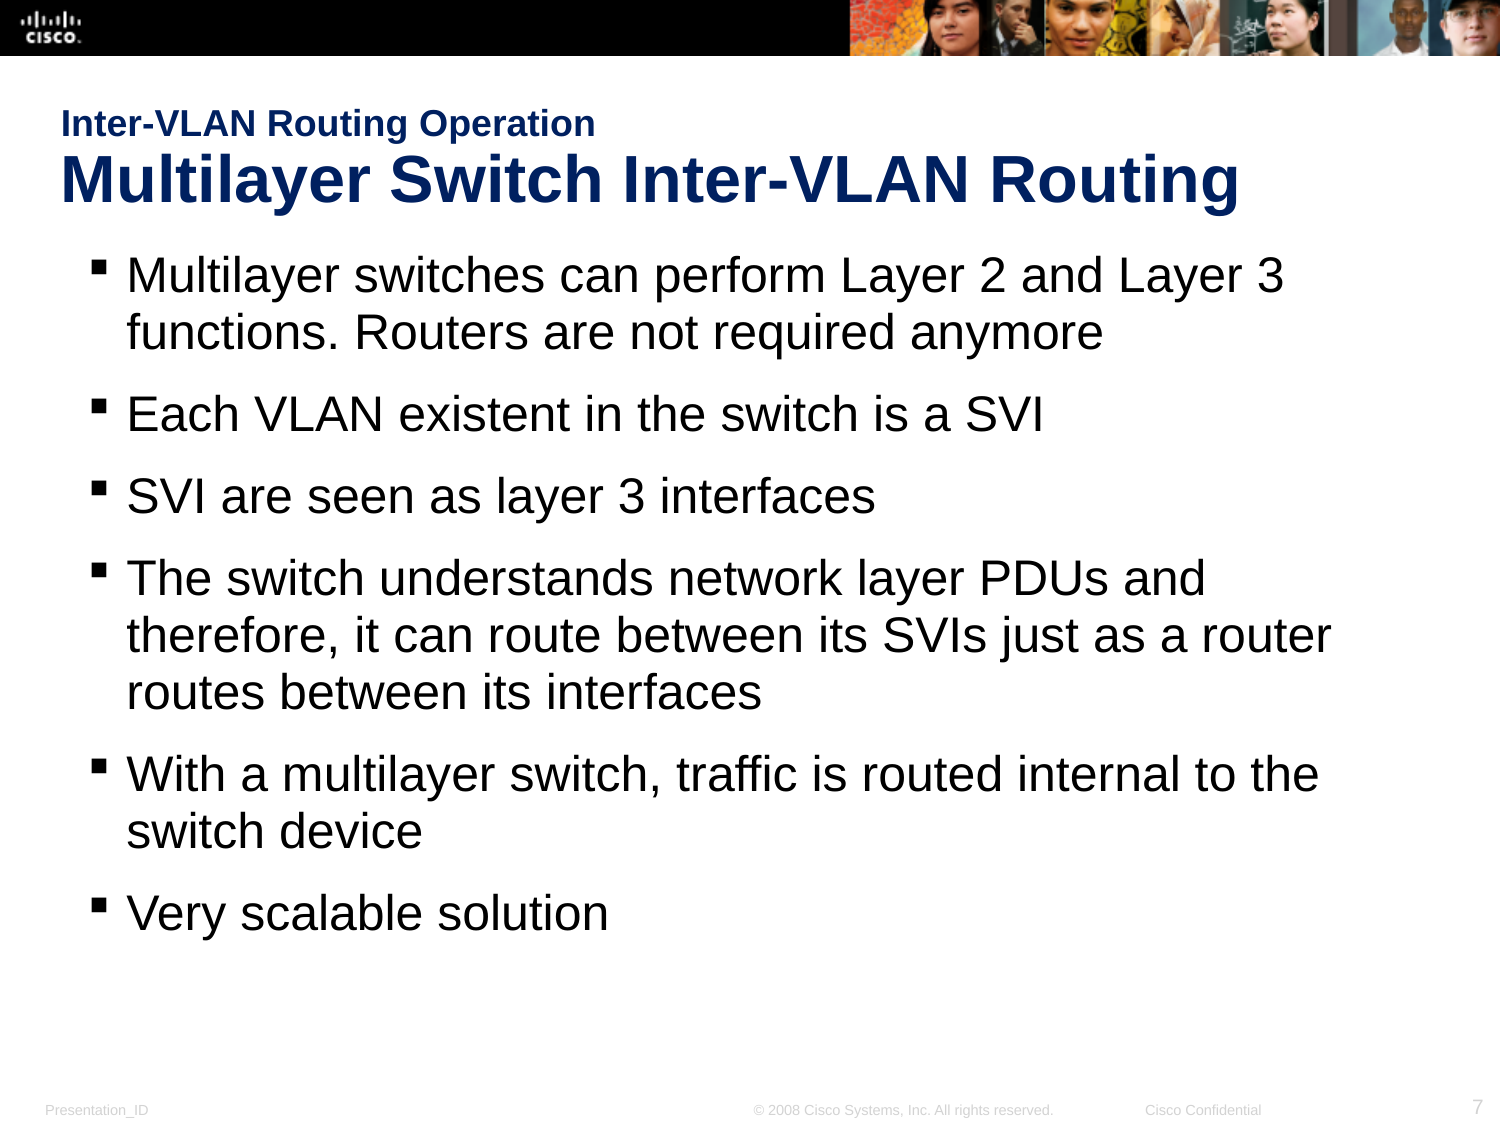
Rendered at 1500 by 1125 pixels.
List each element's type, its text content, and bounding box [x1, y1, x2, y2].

list Multilayer switches can perform Layer 2 and Layer 3 functions. Routers are not required anymore Each VLAN existent in the switch is a SVI SVI are seen as layer 3 interfaces The switch understands network layer PDUs and therefore, it can route between its SVIs just as a router routes between its interfaces With a multilayer switch, traffic is routed internal to the switch device Very scalable solution [73, 239, 1378, 1065]
title Inter-VLAN Routing Operation Multilayer Switch Inter-VLAN Routing [47, 85, 1384, 224]
picture [0, 0, 1500, 56]
